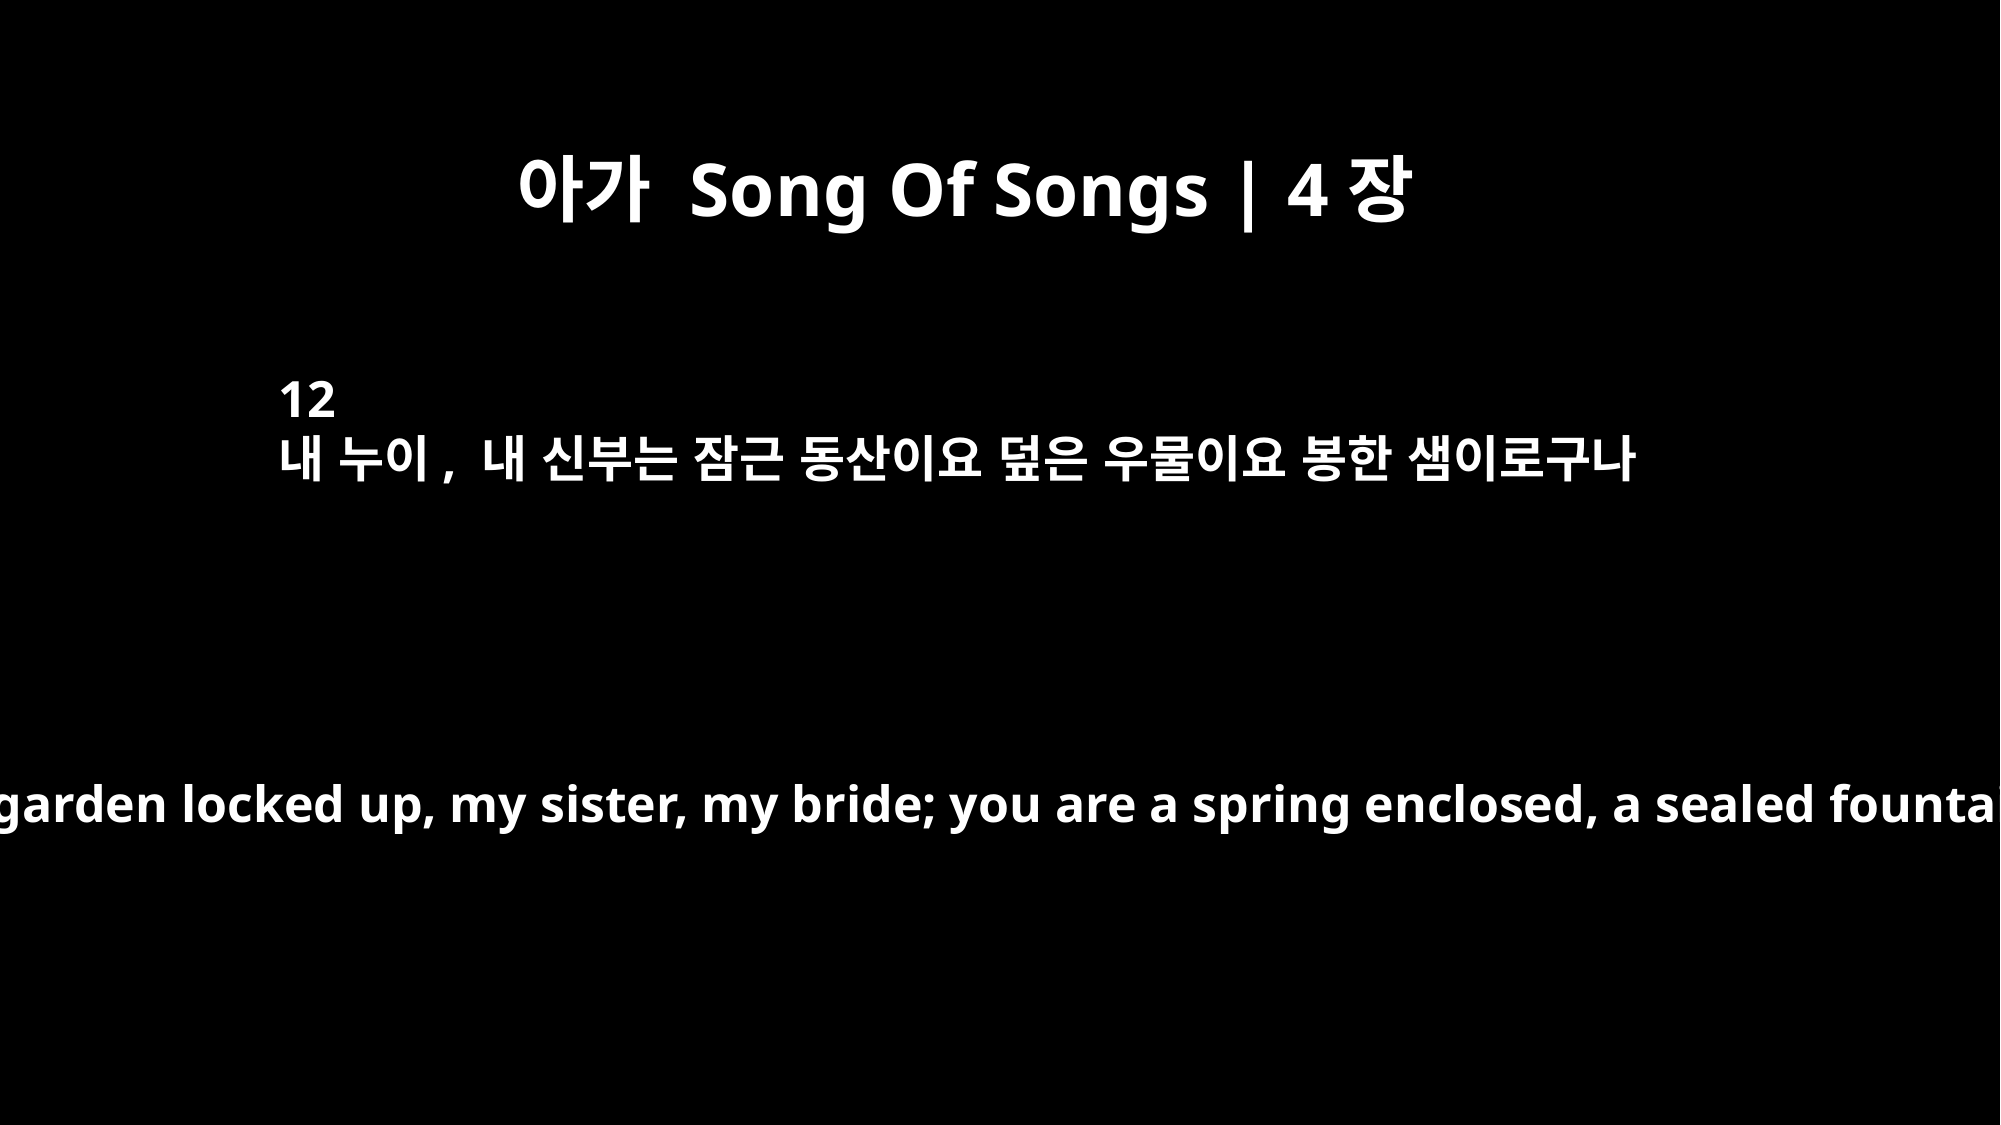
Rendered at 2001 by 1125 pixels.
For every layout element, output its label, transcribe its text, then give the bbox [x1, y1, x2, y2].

text_box You are a garden locked up, my sister, my bride; you are a spring enclosed, a sealed fountain. [0, 764, 2000, 840]
text_box 아가 Song Of Songs | 4장 [502, 136, 1430, 239]
text_box 12 내 누이, 내 신부는 잠근 동산이요 덮은 우물이요 봉한 샘이로구나 [263, 359, 1653, 495]
